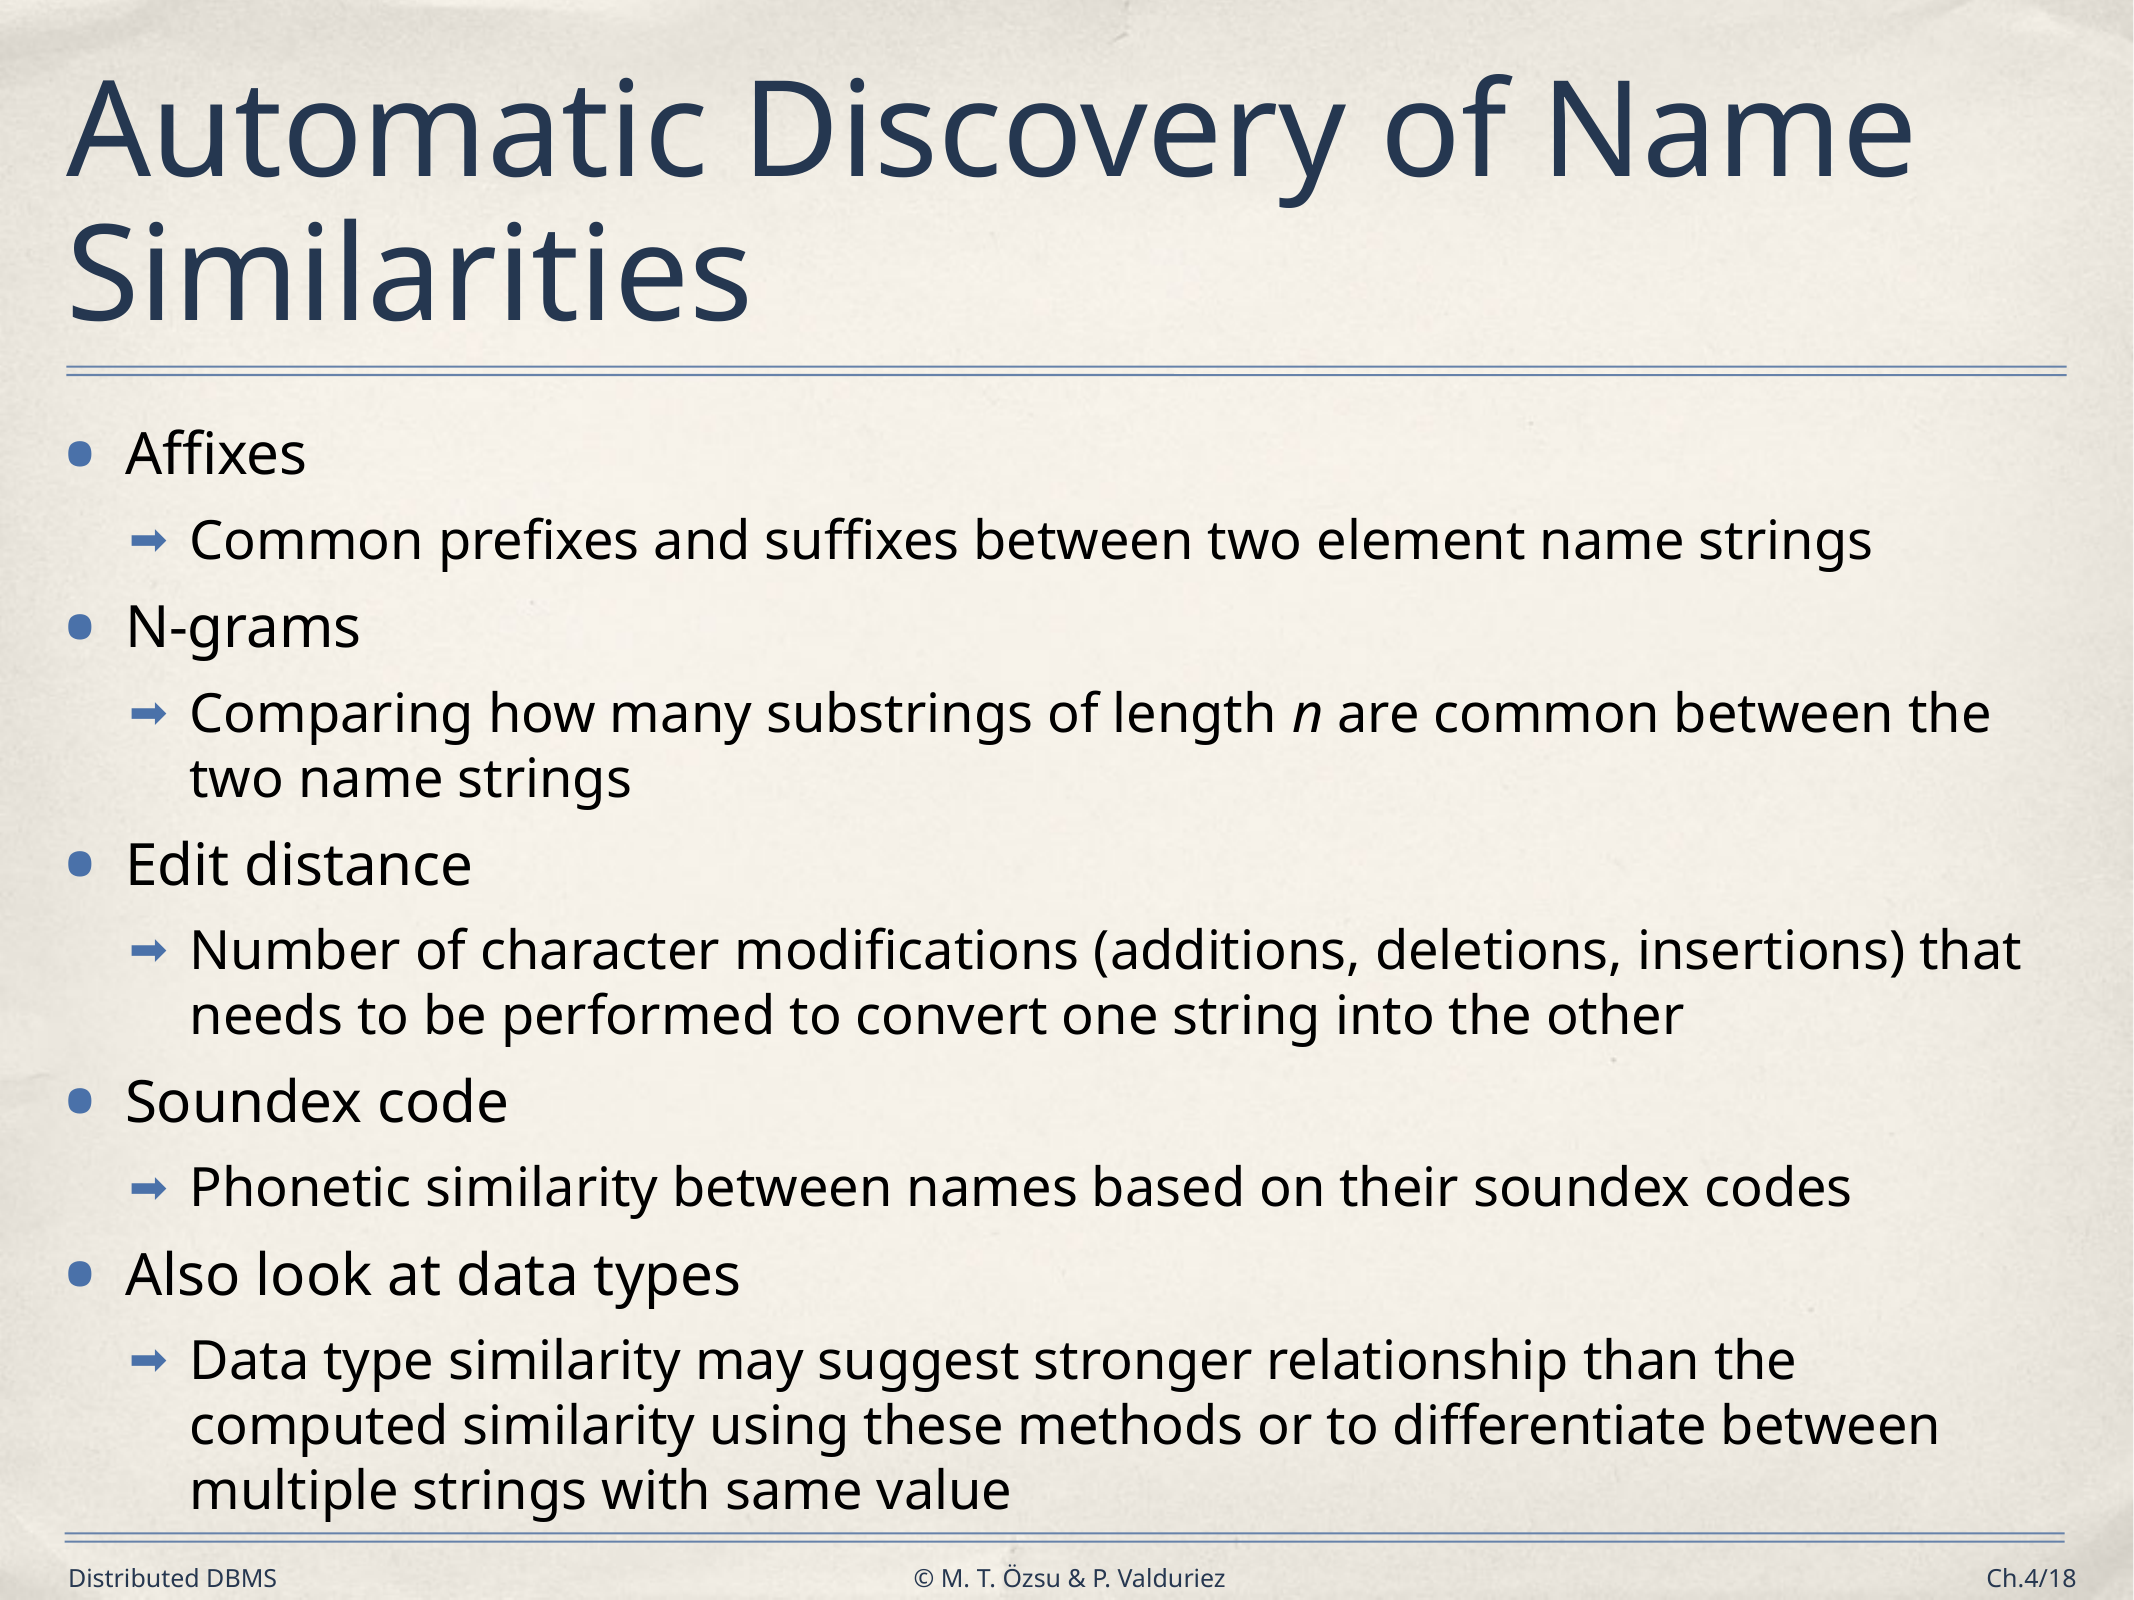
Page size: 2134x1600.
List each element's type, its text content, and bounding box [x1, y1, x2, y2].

list Affixes Common prefixes and suffixes between two element name strings N-grams Comparing how many substrings of length n are common between the two name strings Edit distance Number of character modifications (additions, deletions, insertions) that needs to be performed to convert one string into the other Soundex code Phonetic similarity between names based on their soundex codes Also look at data types Data type similarity may suggest stronger relationship than the computed similarity using these methods or to differentiate between multiple strings with same value [56, 408, 2073, 1519]
picture [0, 0, 2134, 1600]
title Automatic Discovery of Name Similarities [58, 72, 2075, 338]
